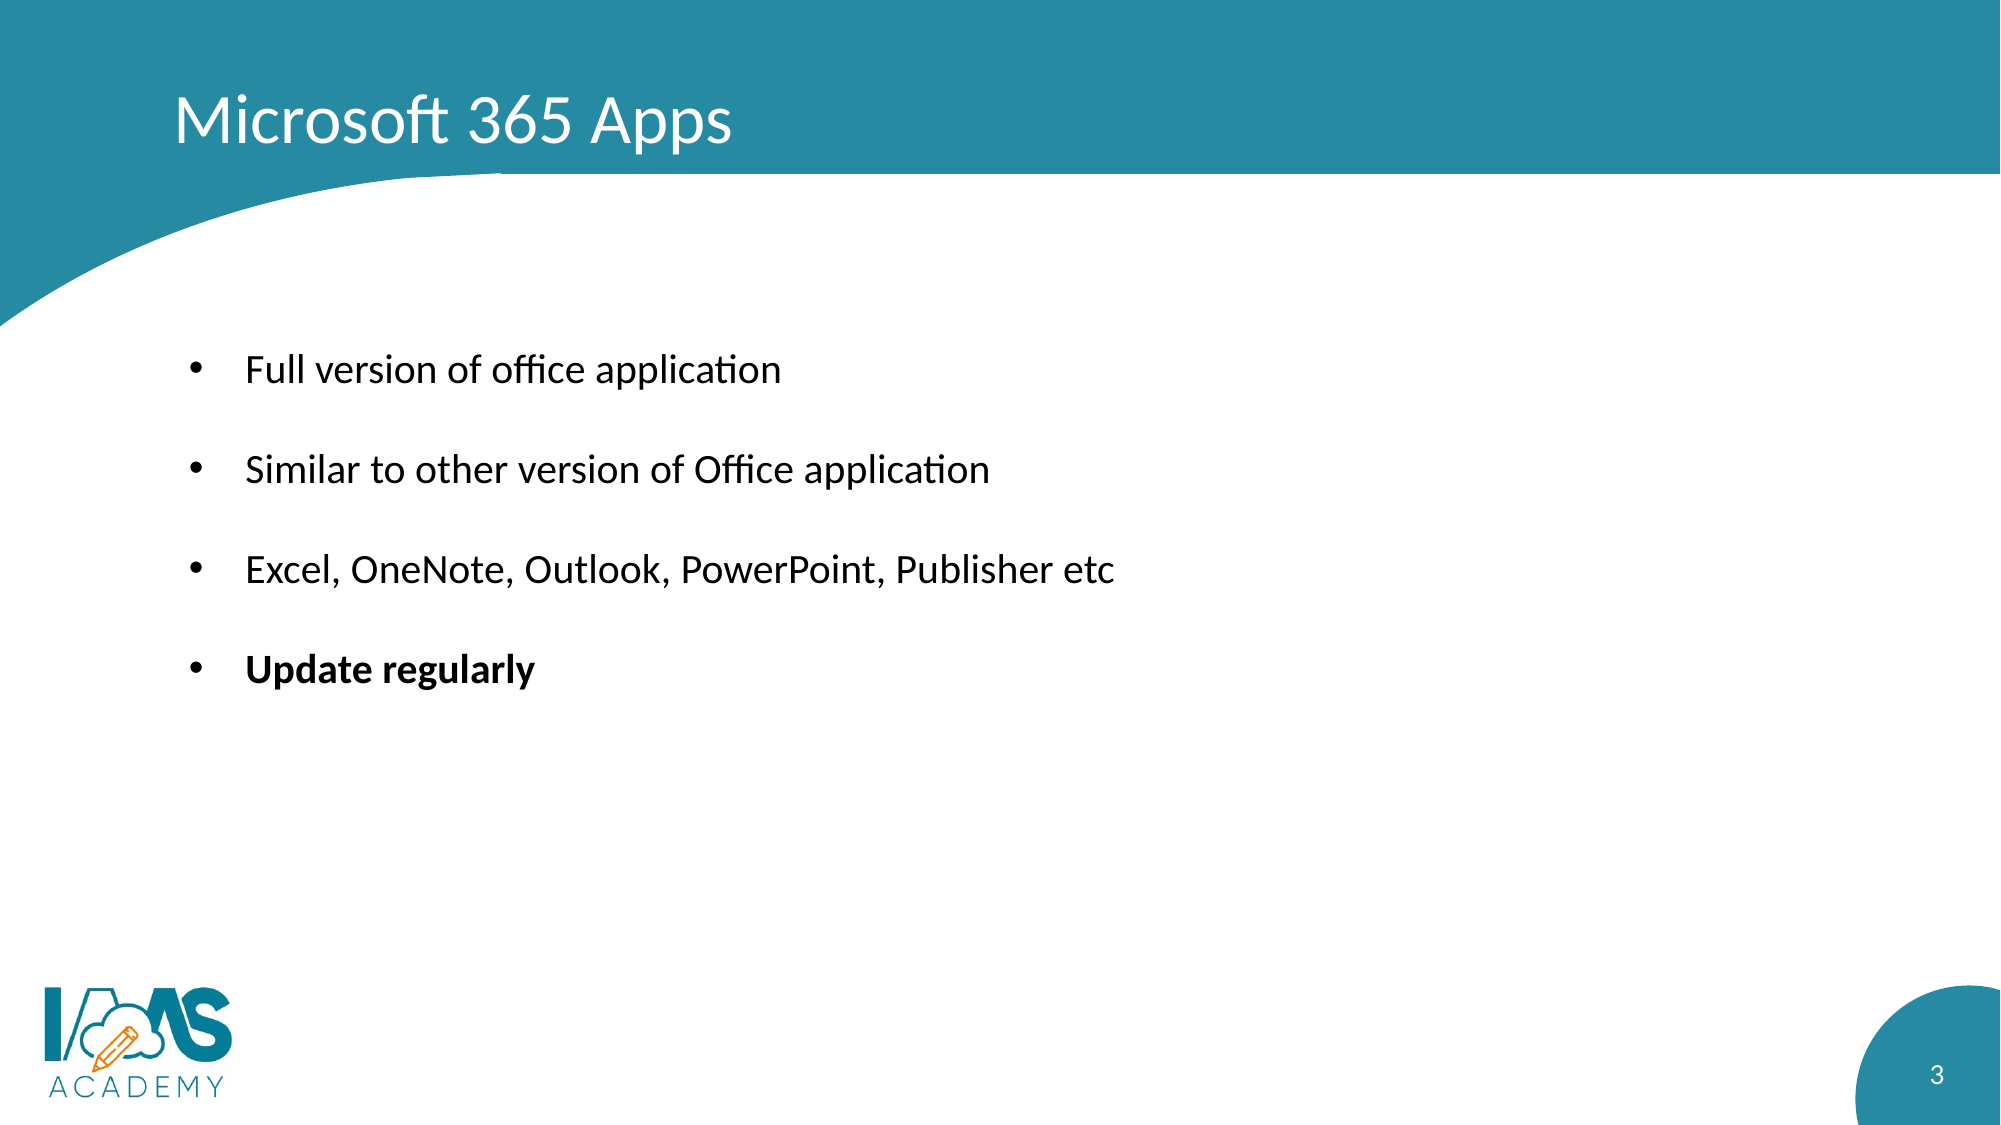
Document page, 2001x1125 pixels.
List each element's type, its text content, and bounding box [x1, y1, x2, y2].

title Microsoft 365 Apps [99, 22, 1825, 166]
picture [36, 953, 239, 1103]
slide_number 3 [1509, 1042, 1960, 1103]
text_box Full version of office application Similar to other version of Office application Excel, OneNote, Outlook, PowerPoint, Publisher etc Update regularly [174, 284, 1826, 900]
